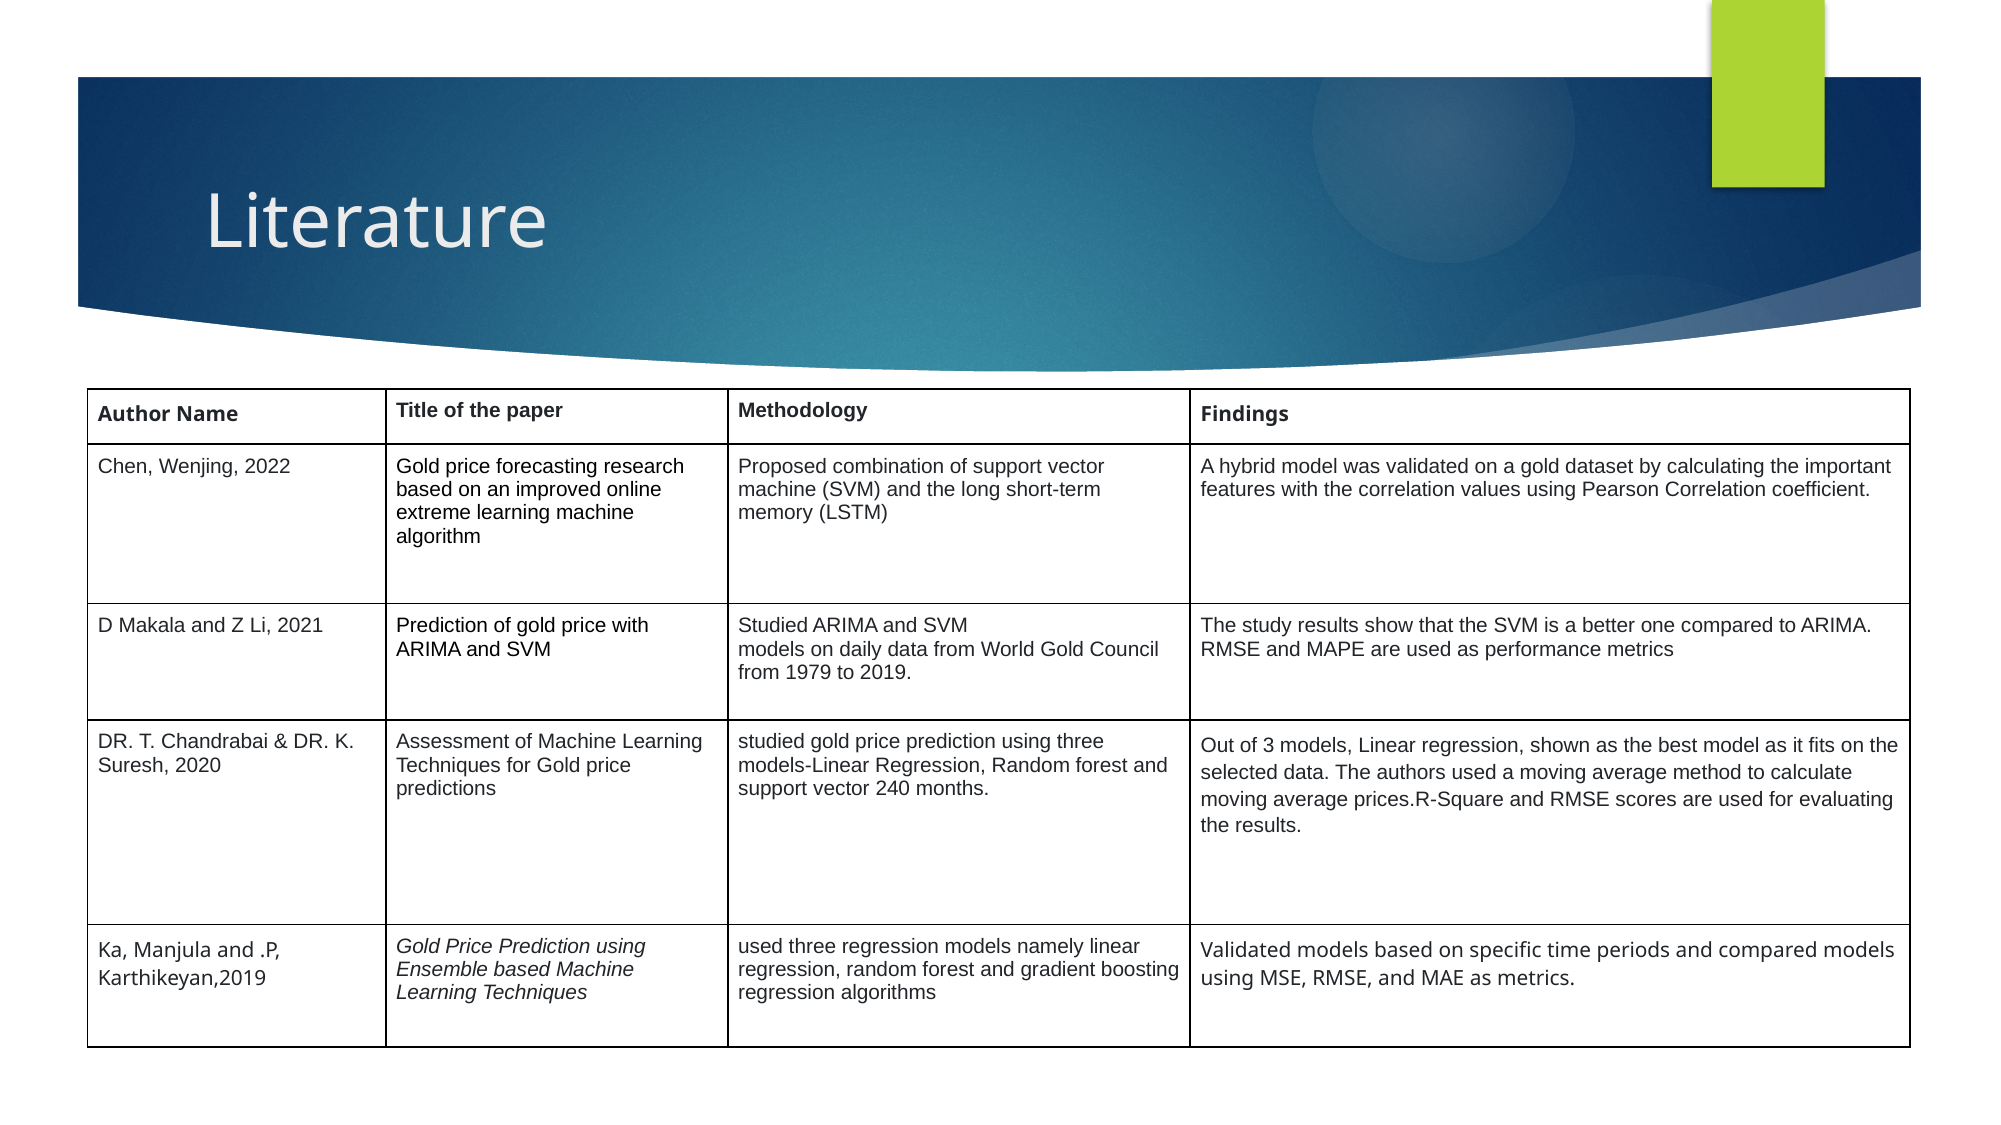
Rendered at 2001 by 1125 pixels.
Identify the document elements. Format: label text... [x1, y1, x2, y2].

table_cell Prediction of gold price with ARIMA and SVM [387, 604, 727, 719]
table_cell Gold price forecasting research based on an improved online extreme learning machine algorithm [387, 445, 727, 603]
table_cell Out of 3 models, Linear regression, shown as the best model as it fits on the selected data. The authors used a moving average method to calculate moving average prices.R-Square and RMSE scores are used for evaluating the results. [1191, 721, 1909, 924]
table_cell Ka, Manjula and .P, Karthikeyan,2019 [88, 925, 385, 1046]
table_cell DR. T. Chandrabai & DR. K. Suresh, 2020 [88, 721, 385, 924]
table_cell Validated models based on specific time periods and compared models using MSE, RMSE, and MAE as metrics. [1191, 925, 1909, 1046]
table_cell A hybrid model was validated on a gold dataset by calculating the important features with the correlation values using Pearson Correlation coefficient. [1191, 445, 1909, 603]
table_header Title of the paper [387, 390, 727, 443]
title Literature [189, 159, 1627, 276]
table_header Methodology [729, 390, 1189, 443]
table_cell used three regression models namely linear regression, random forest and gradient boosting regression algorithms [729, 925, 1189, 1046]
table_header Author Name [88, 390, 385, 443]
table_header Findings [1191, 390, 1909, 443]
table_cell D Makala and Z Li, 2021 [88, 604, 385, 719]
table_cell studied gold price prediction using three models-Linear Regression, Random forest and support vector 240 months. [729, 721, 1189, 924]
table_cell Proposed combination of support vector machine (SVM) and the long short-term memory (LSTM) [729, 445, 1189, 603]
table_cell The study results show that the SVM is a better one compared to ARIMA. RMSE and MAPE are used as performance metrics [1191, 604, 1909, 719]
table_cell Gold Price Prediction using Ensemble based Machine Learning Techniques [387, 925, 727, 1046]
table_cell Assessment of Machine Learning Techniques for Gold price predictions [387, 721, 727, 924]
table_cell Chen, Wenjing, 2022 [88, 445, 385, 603]
table_cell Studied ARIMA and SVM models on daily data from World Gold Council from 1979 to 2019. [729, 604, 1189, 719]
